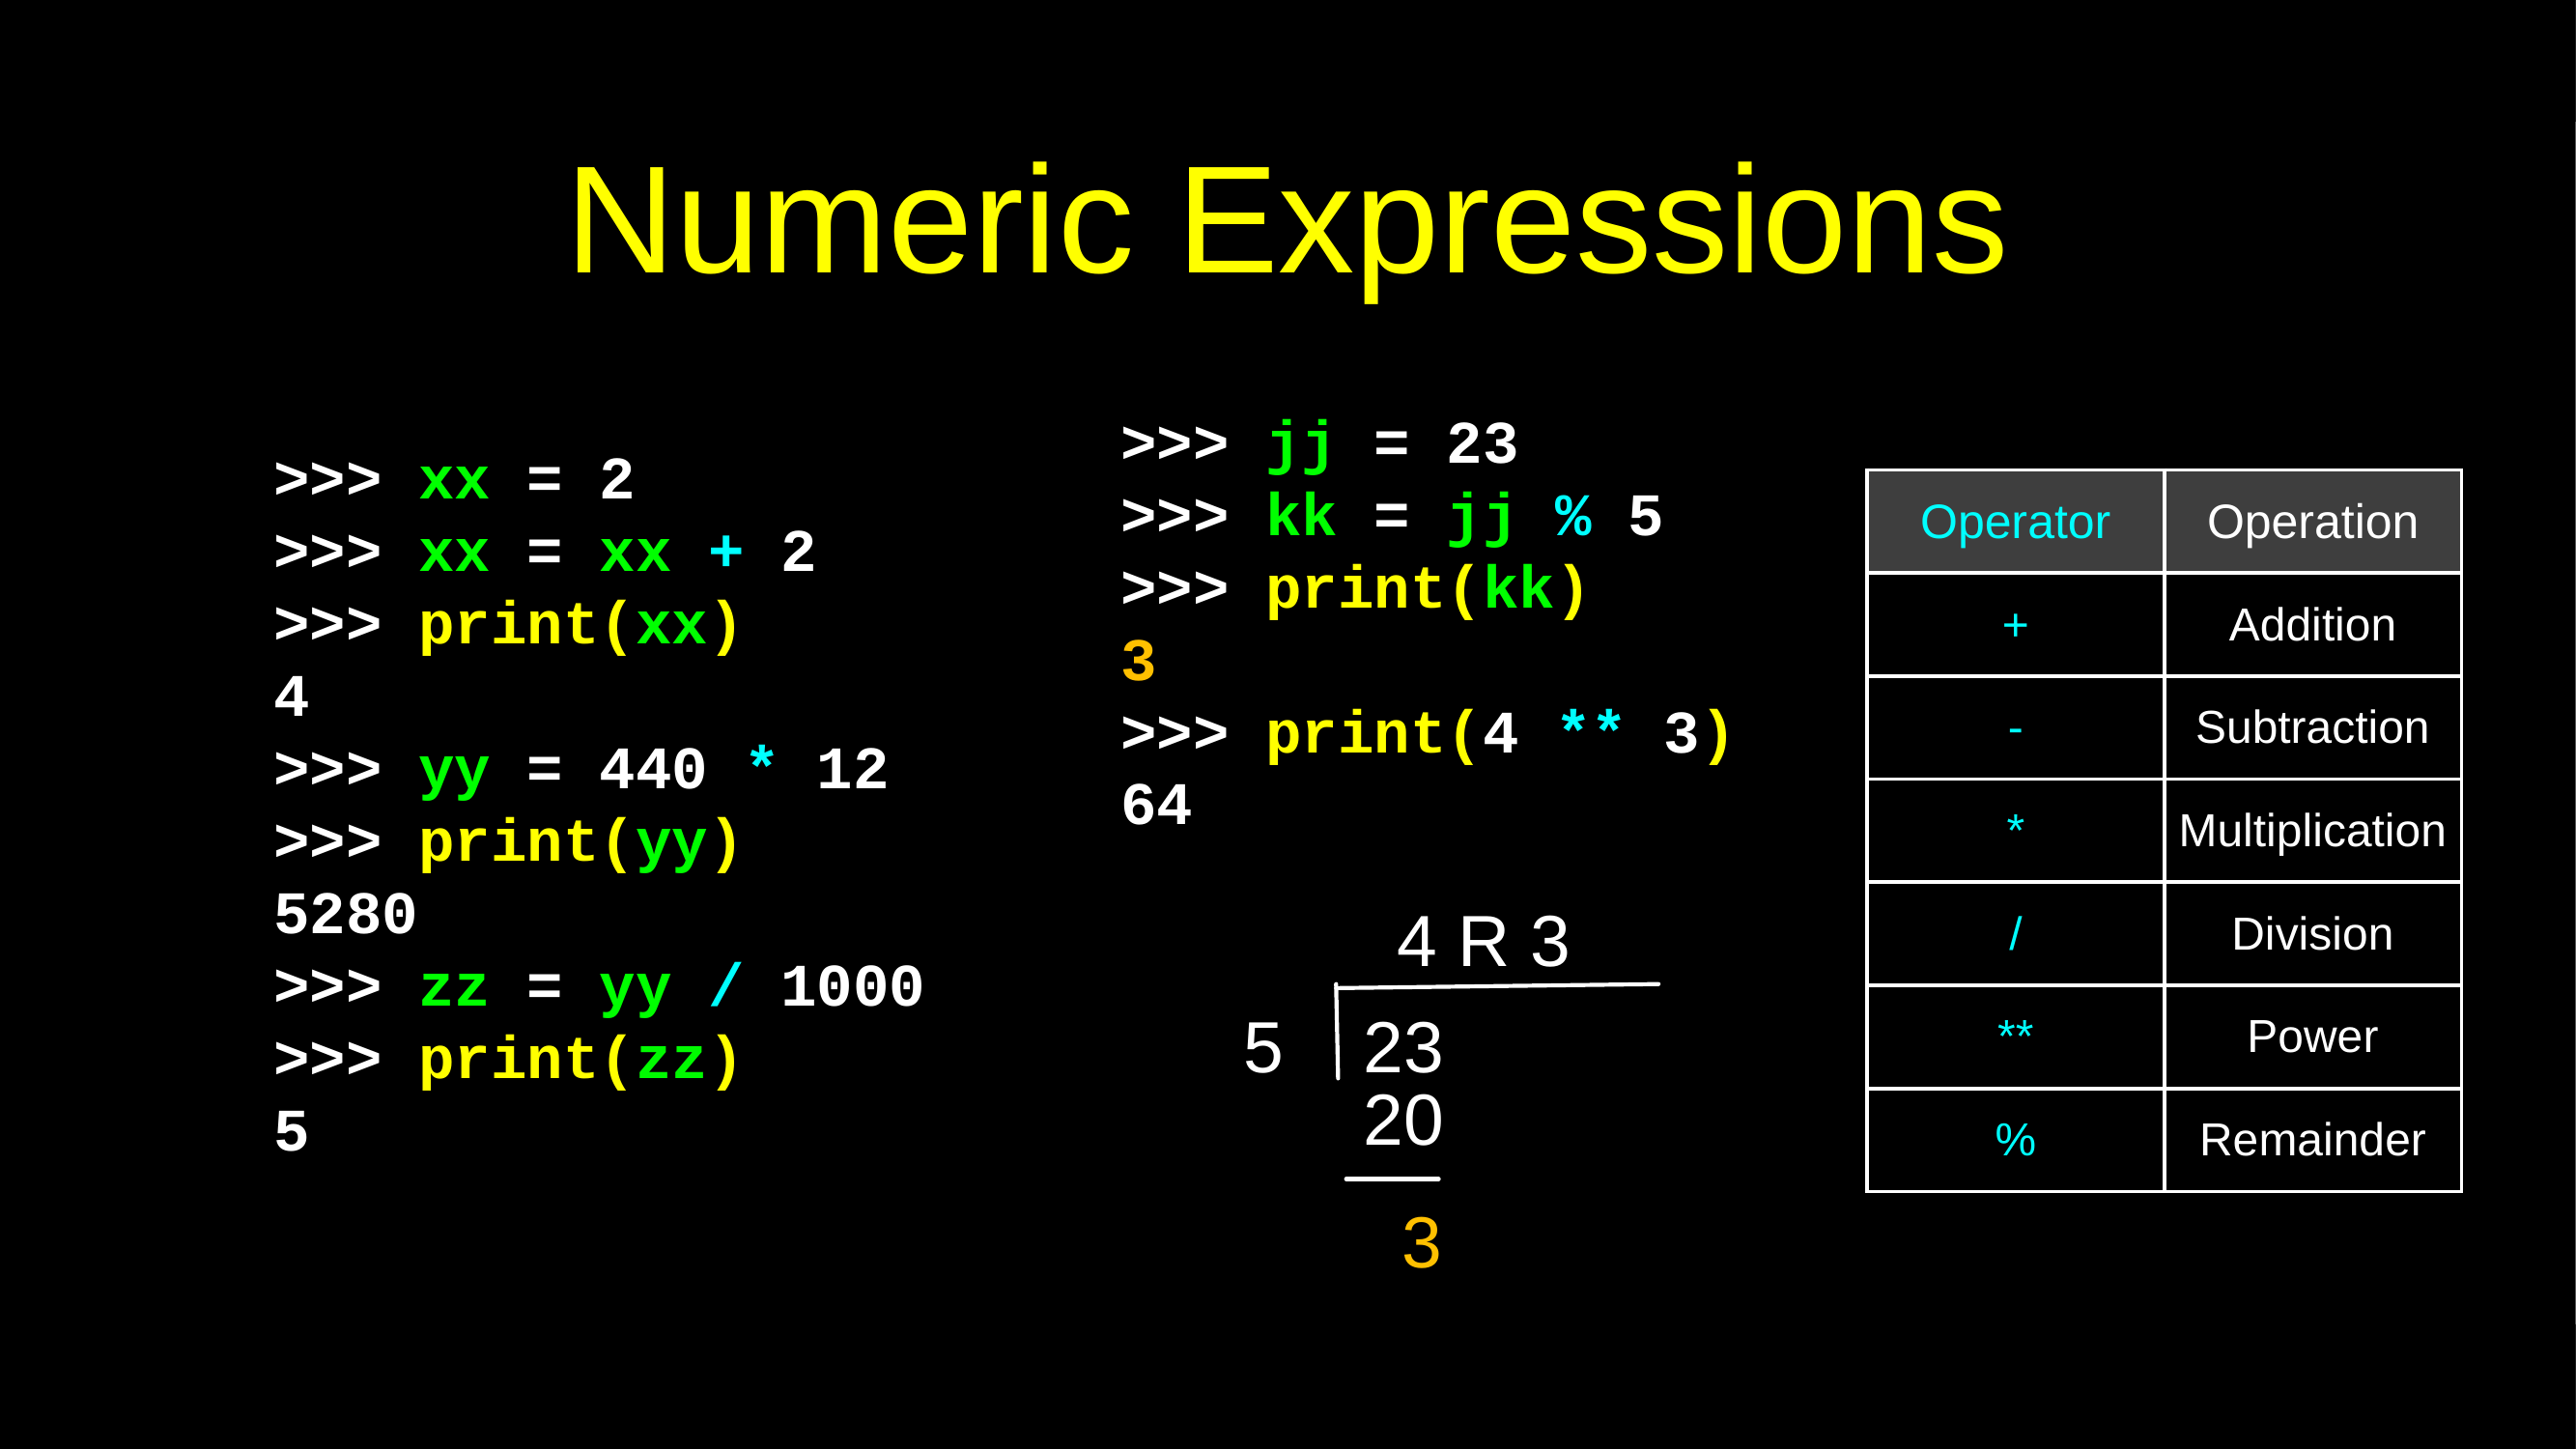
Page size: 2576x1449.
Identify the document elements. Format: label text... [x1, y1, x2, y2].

table_cell Addition [2166, 575, 2460, 674]
text_box >>> xx = 2 >>> xx = xx + 2 >>> print(xx) 4 >>> yy = 440 * 12 >>> print(yy) 5280 >>> zz = yy / 1000 >>> print(zz) 5 [273, 380, 981, 1222]
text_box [1336, 983, 1659, 989]
table_cell Power [2166, 987, 2460, 1087]
table_cell - [1869, 678, 2163, 778]
table_cell Multiplication [2166, 781, 2460, 880]
table_cell Remainder [2166, 1091, 2460, 1190]
title Numeric Expressions [128, 124, 2448, 300]
table_cell ** [1869, 987, 2163, 1087]
text_box 5 [1236, 994, 1291, 1094]
table_cell % [1869, 1091, 2163, 1190]
table_cell / [1869, 884, 2163, 983]
table_cell + [1869, 575, 2163, 674]
table_cell Subtraction [2166, 678, 2460, 778]
table_cell Division [2166, 884, 2460, 983]
text_box >>> jj = 23 >>> kk = jj % 5 >>> print(kk) 3 >>> print(4 ** 3) 64 [1120, 364, 1759, 876]
table_header Operator [1869, 471, 2163, 571]
text_box 23 [1358, 996, 1449, 1066]
text_box 20 [1358, 1066, 1449, 1166]
table_header Operation [2166, 471, 2460, 571]
table_cell * [1869, 781, 2163, 880]
text_box 4 R 3 [1397, 888, 1571, 982]
text_box 3 [1394, 1189, 1449, 1289]
